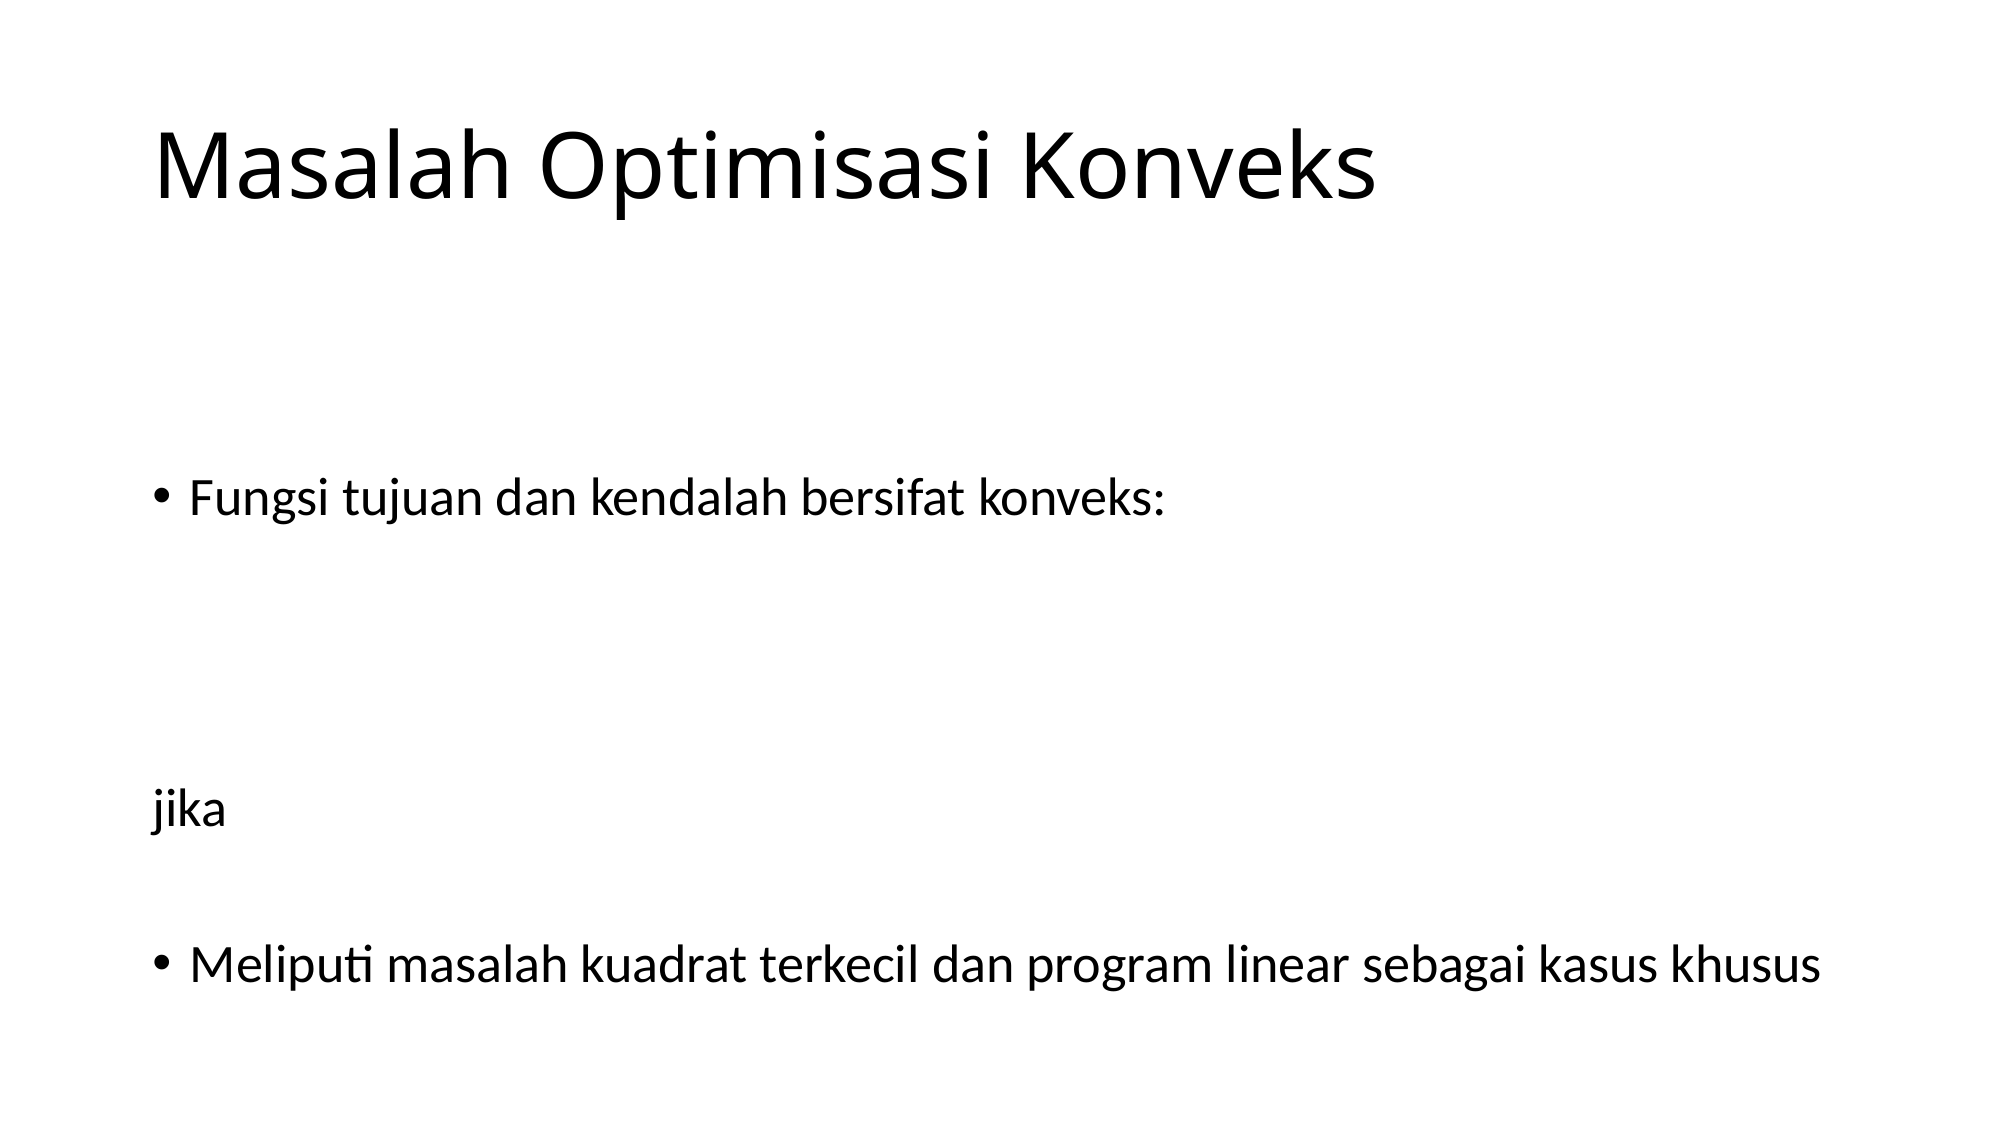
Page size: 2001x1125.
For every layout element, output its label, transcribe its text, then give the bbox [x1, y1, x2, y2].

title Masalah Optimisasi Konveks [137, 59, 1863, 278]
